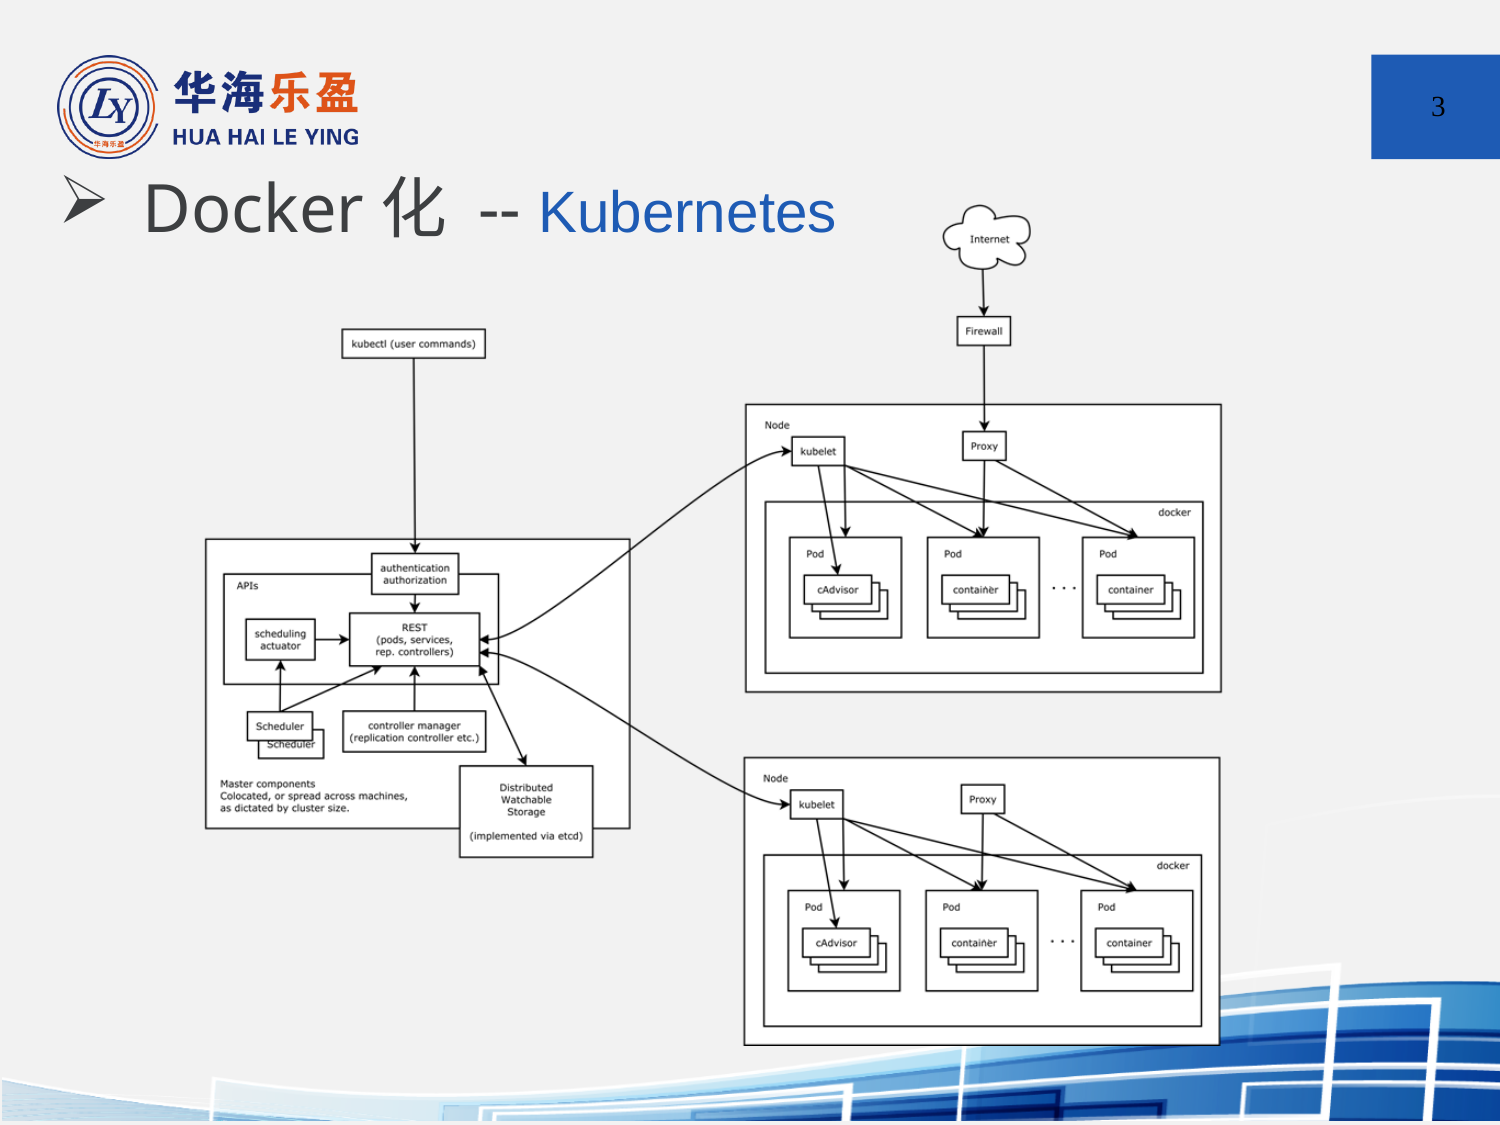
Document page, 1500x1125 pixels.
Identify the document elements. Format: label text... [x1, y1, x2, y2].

title Docker化 -- Kubernetes [43, 151, 1002, 255]
footer 3 [1314, 75, 1500, 136]
picture [3, 203, 1500, 1121]
picture [57, 55, 358, 151]
